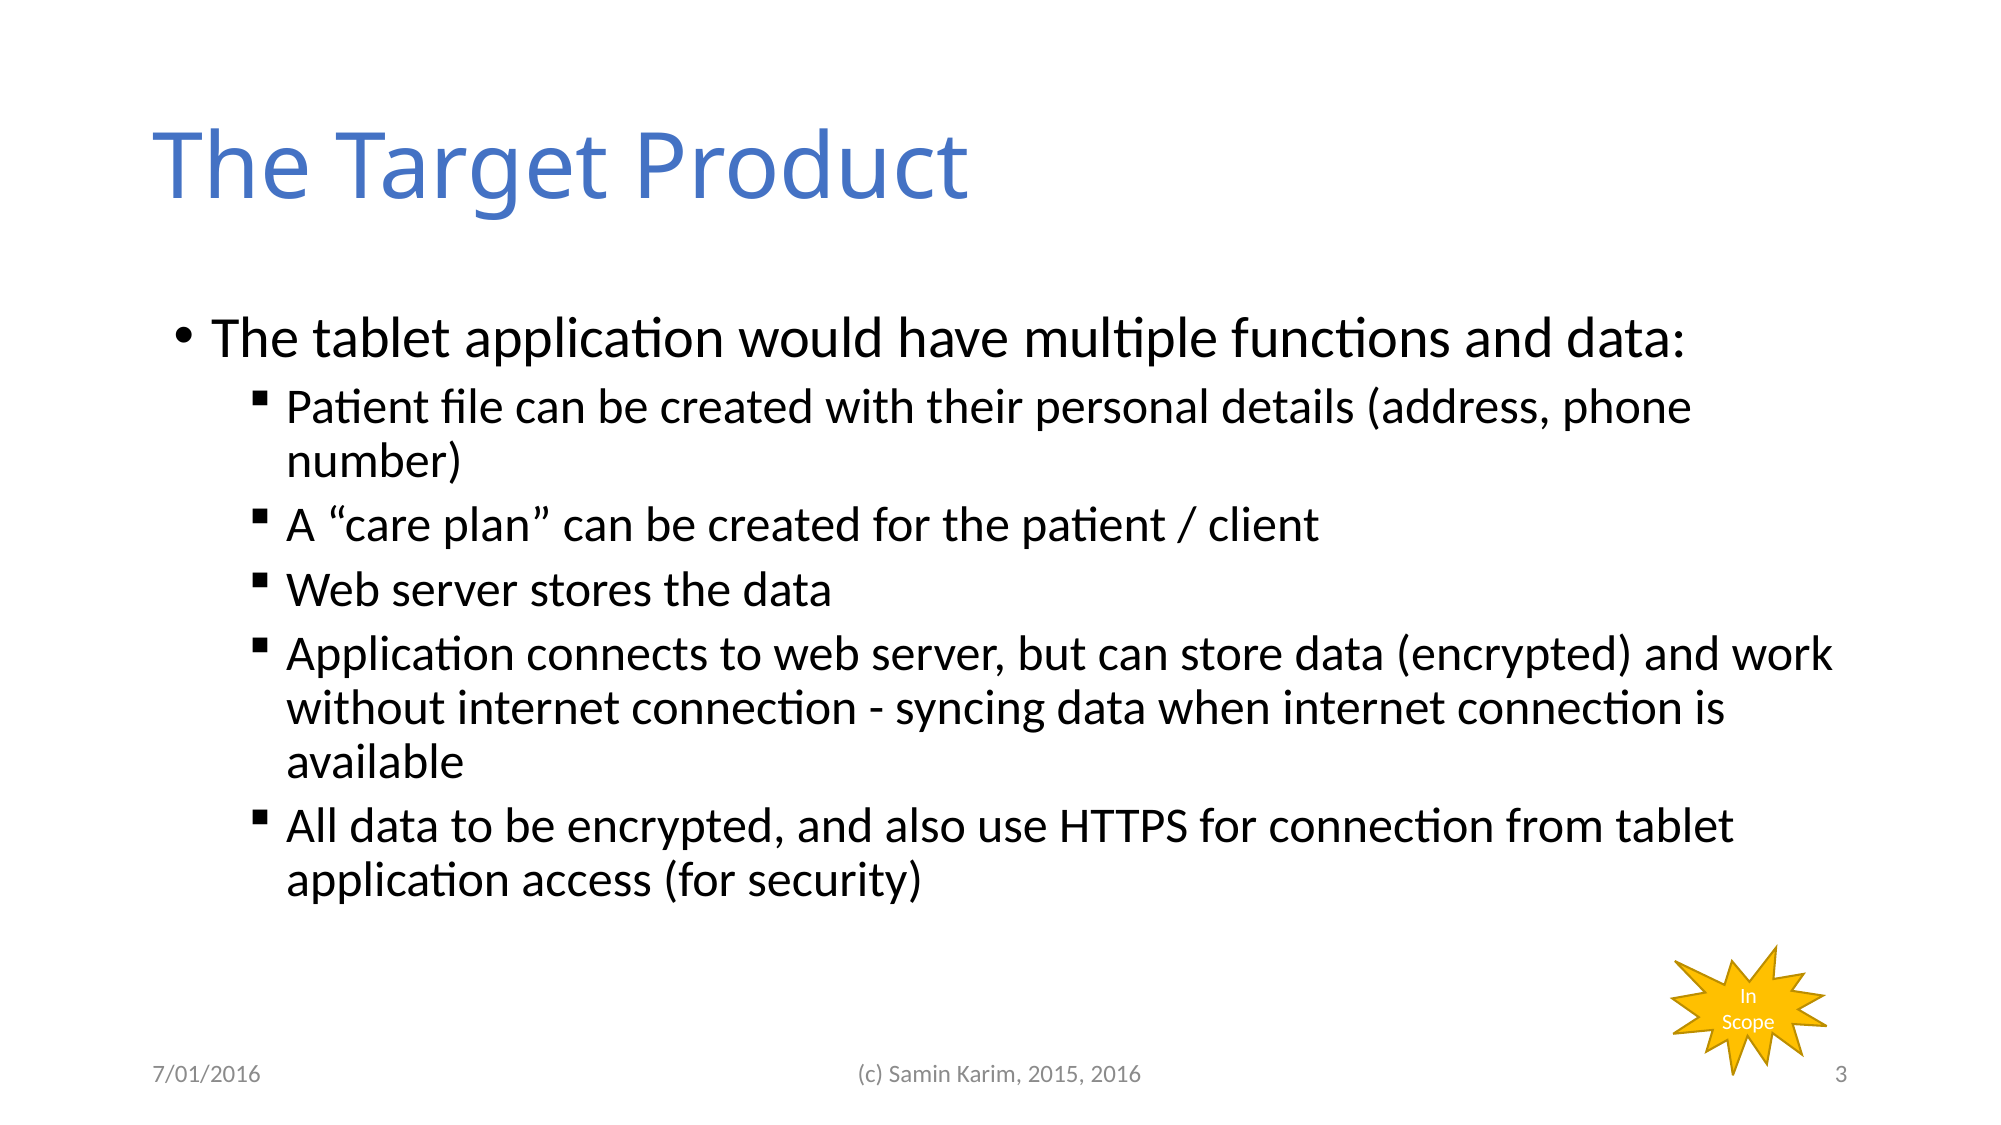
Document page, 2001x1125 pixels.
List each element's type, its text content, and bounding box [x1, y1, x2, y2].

title The Target Product [137, 59, 1863, 278]
list The tablet application would have multiple functions and data: Patient file can be created with their personal details (address, phone number) A “care plan” can be created for the patient / client Web server stores the data Application connects to web server, but can store data (encrypted) and work without internet connection - syncing data when internet connection is available All data to be encrypted, and also use HTTPS for connection from tablet application access (for security) [158, 299, 1863, 1014]
footer (c) Samin Karim, 2015, 2016 [662, 1042, 1338, 1103]
slide_number 3 [1412, 1042, 1863, 1103]
text_box In Scope [1669, 944, 1828, 1076]
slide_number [137, 1042, 588, 1103]
